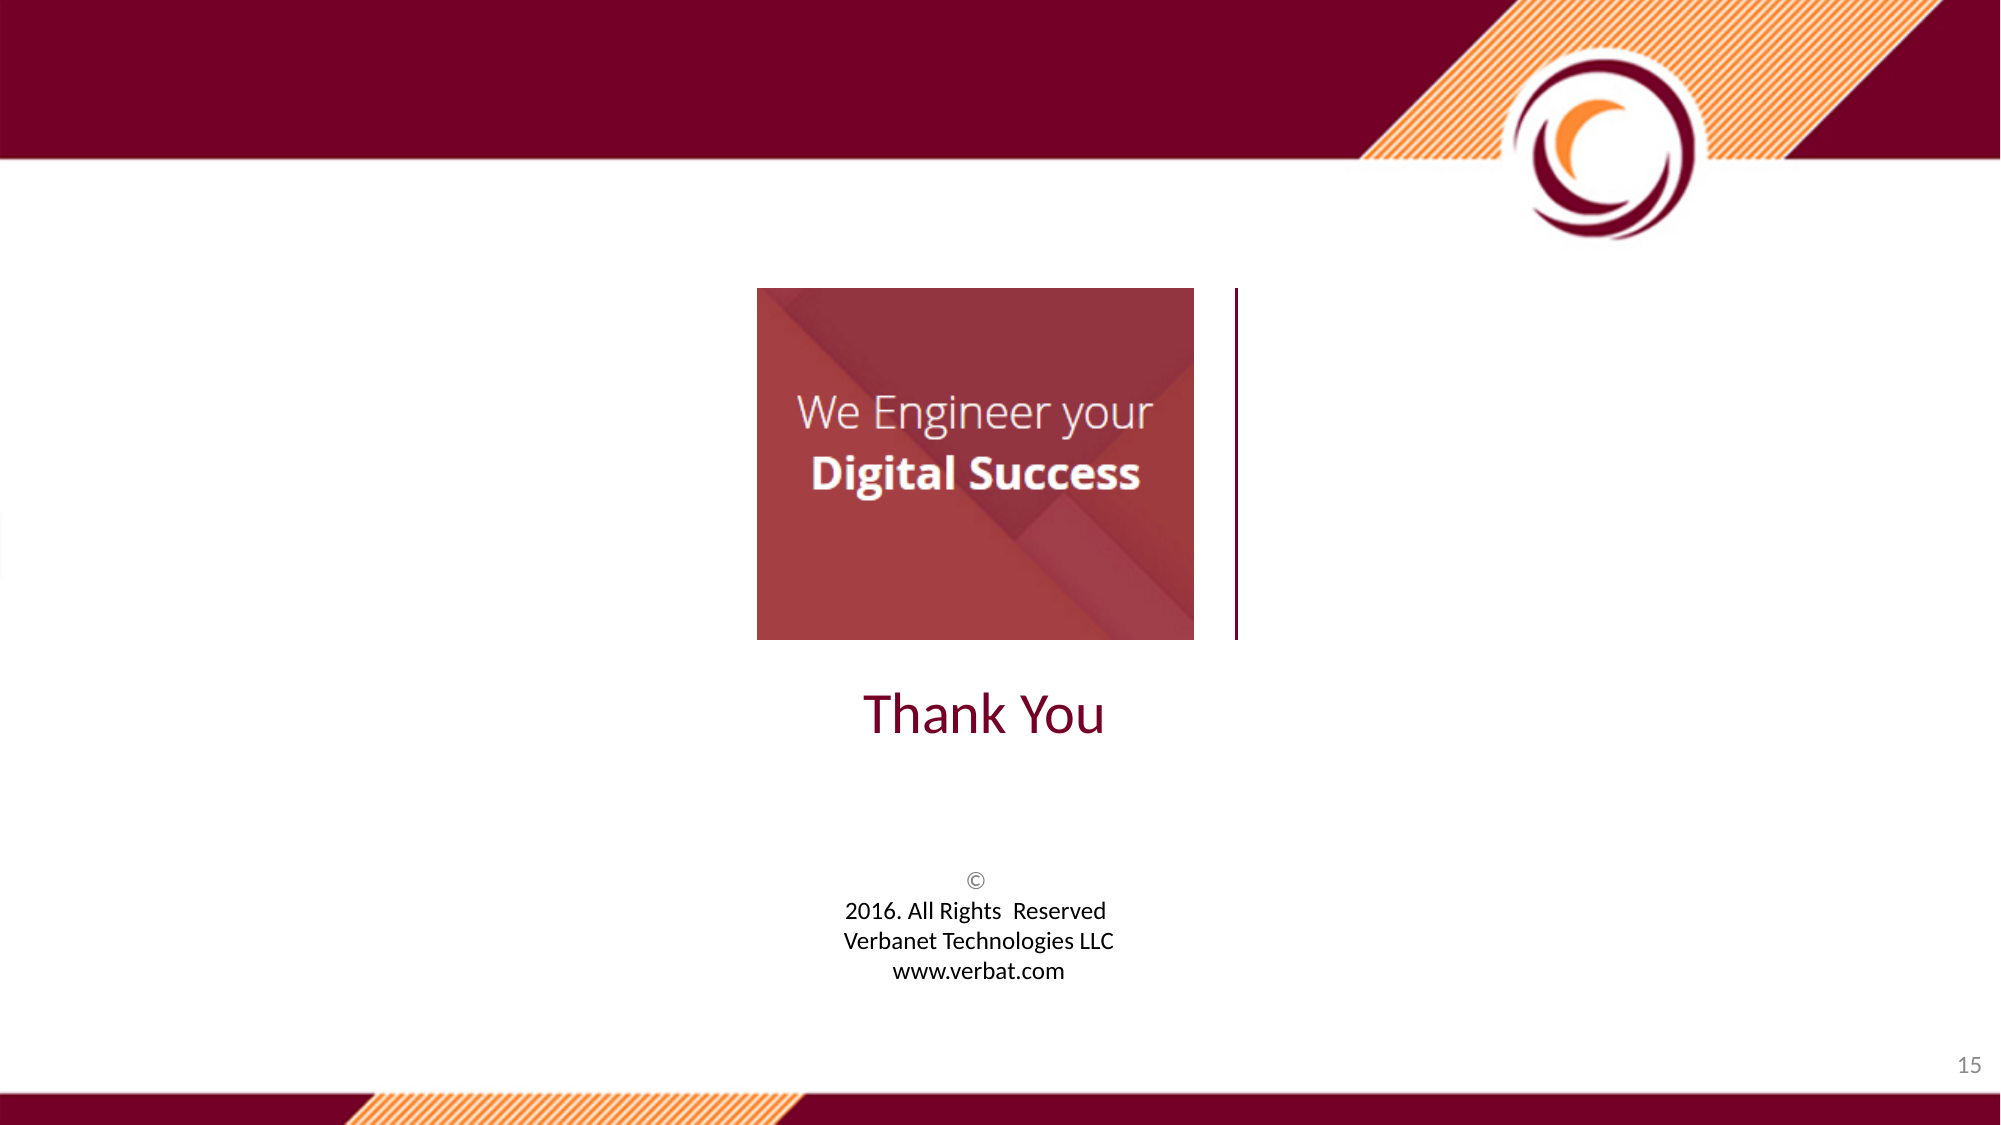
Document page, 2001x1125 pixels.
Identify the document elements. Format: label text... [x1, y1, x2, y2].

text_box © 2016. All Rights Reserved Verbanet Technologies LLC www.verbat.com [757, 857, 1201, 992]
slide_number 15 [1547, 1033, 1998, 1094]
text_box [757, 288, 1237, 754]
picture [0, 0, 2001, 1125]
